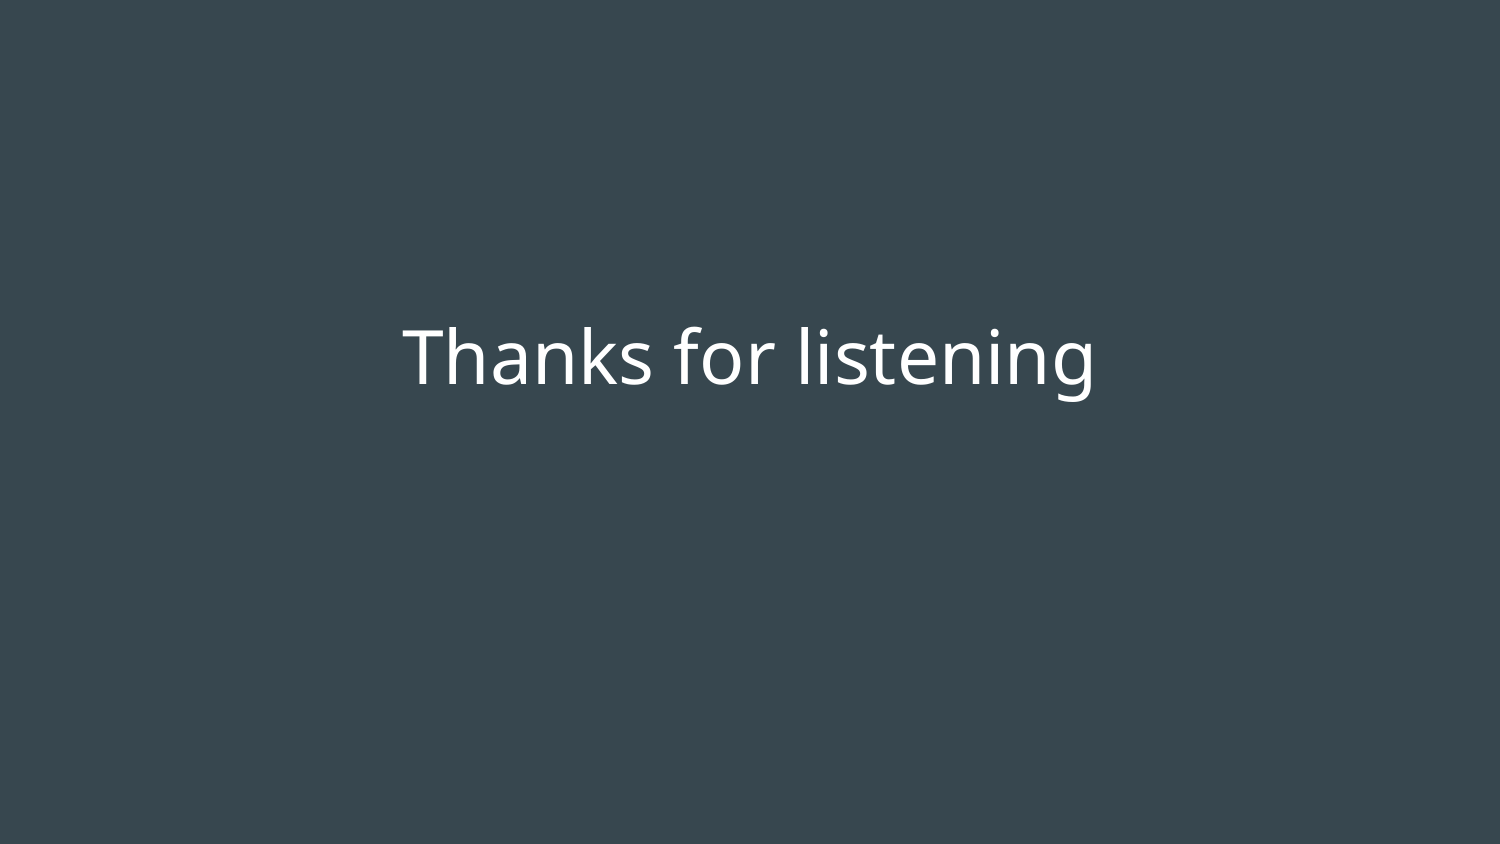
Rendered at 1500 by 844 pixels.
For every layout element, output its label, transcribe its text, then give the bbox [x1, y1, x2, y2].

title Thanks for listening [51, 294, 1449, 462]
